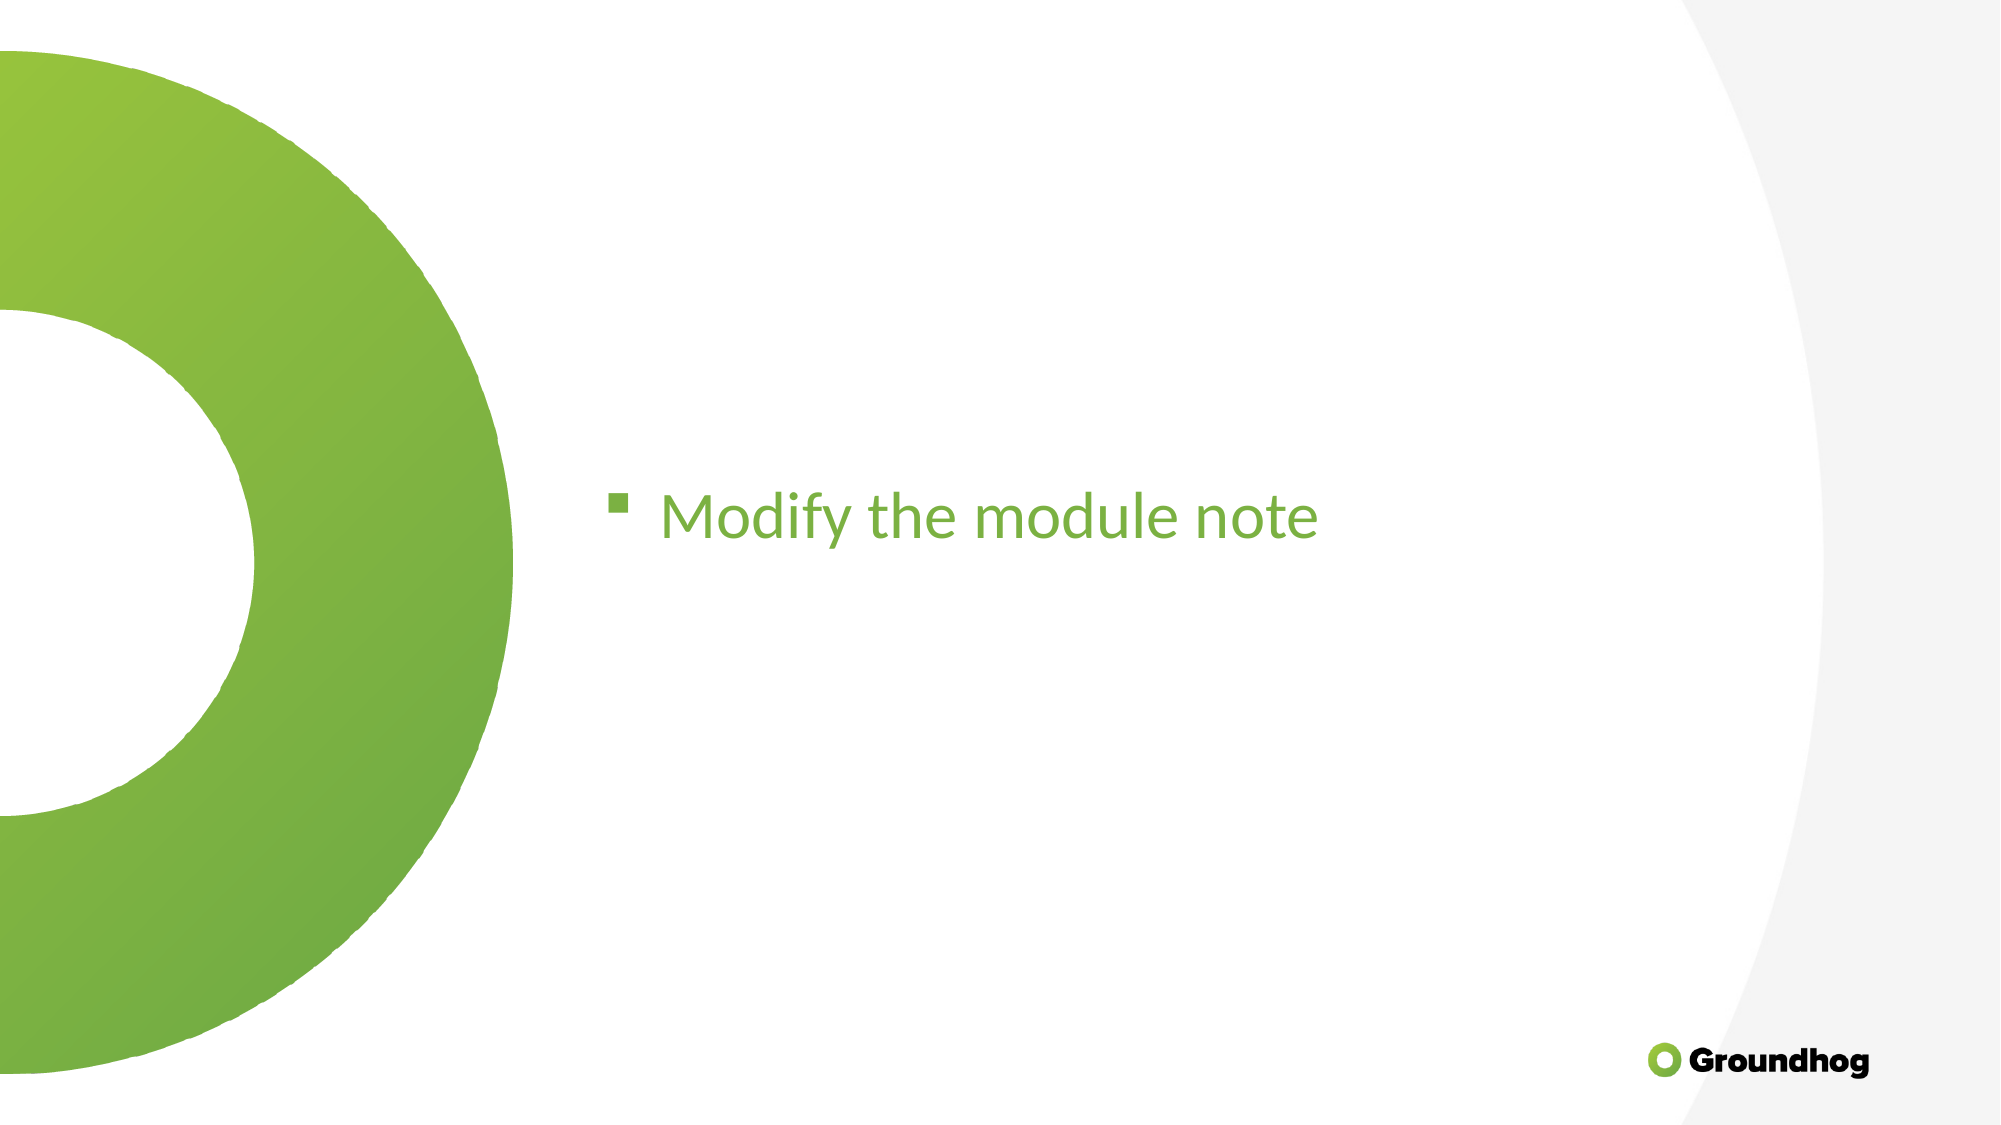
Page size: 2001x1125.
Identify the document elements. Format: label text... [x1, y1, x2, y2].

picture [0, 51, 534, 1074]
picture [1644, 1040, 1872, 1081]
list Modify the module note [588, 112, 1752, 1013]
